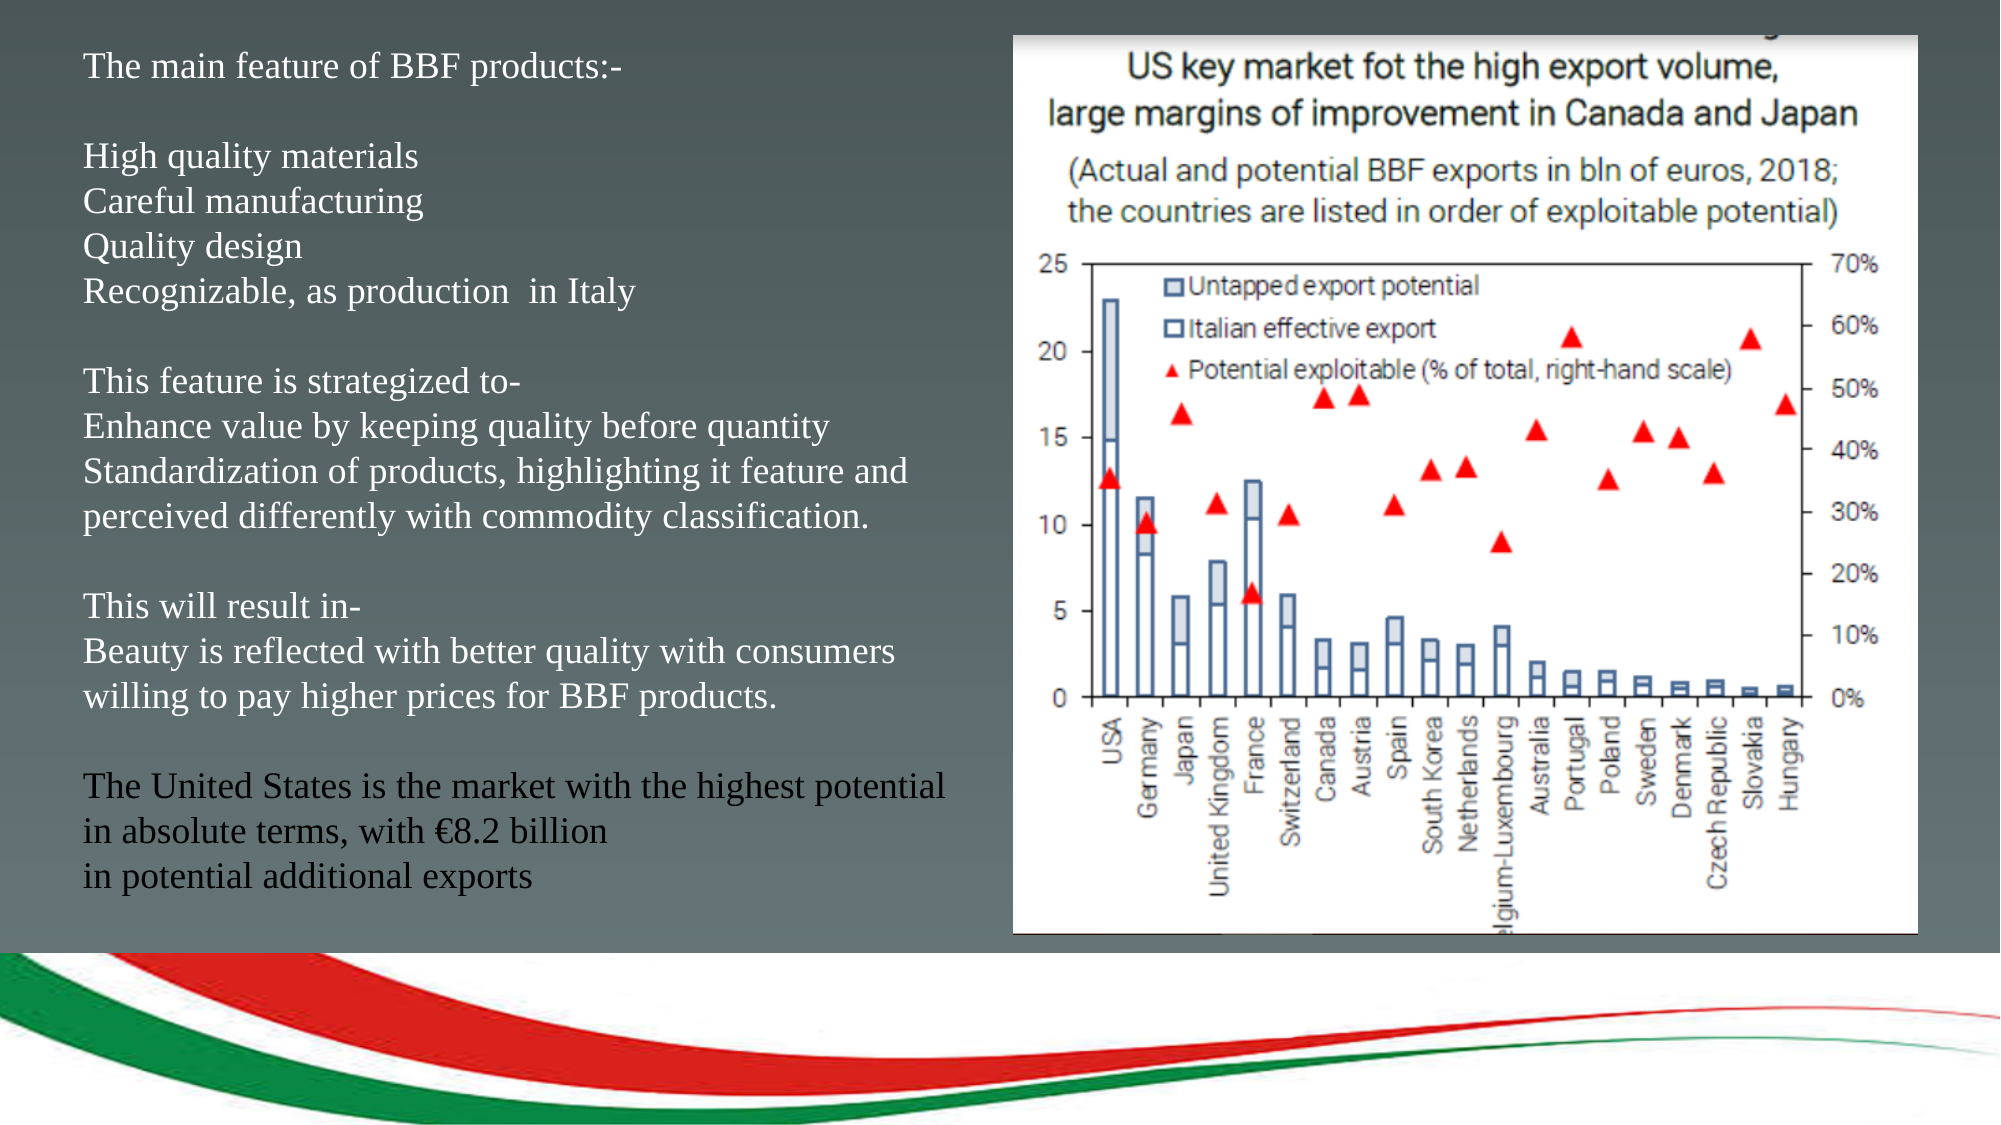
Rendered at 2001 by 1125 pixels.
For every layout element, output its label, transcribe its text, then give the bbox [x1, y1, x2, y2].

text_box The main feature of BBF products:- High quality materials Careful manufacturing Quality design Recognizable, as production in Italy This feature is strategized to- Enhance value by keeping quality before quantity Standardization of products, highlighting it feature and perceived differently with commodity classification. This will result in- Beauty is reflected with better quality with consumers willing to pay higher prices for BBF products. The United States is the market with the highest potential in absolute terms, with €8.2 billion in potential additional exports [68, 33, 963, 949]
picture [1013, 35, 1918, 935]
picture [0, 953, 2001, 1125]
